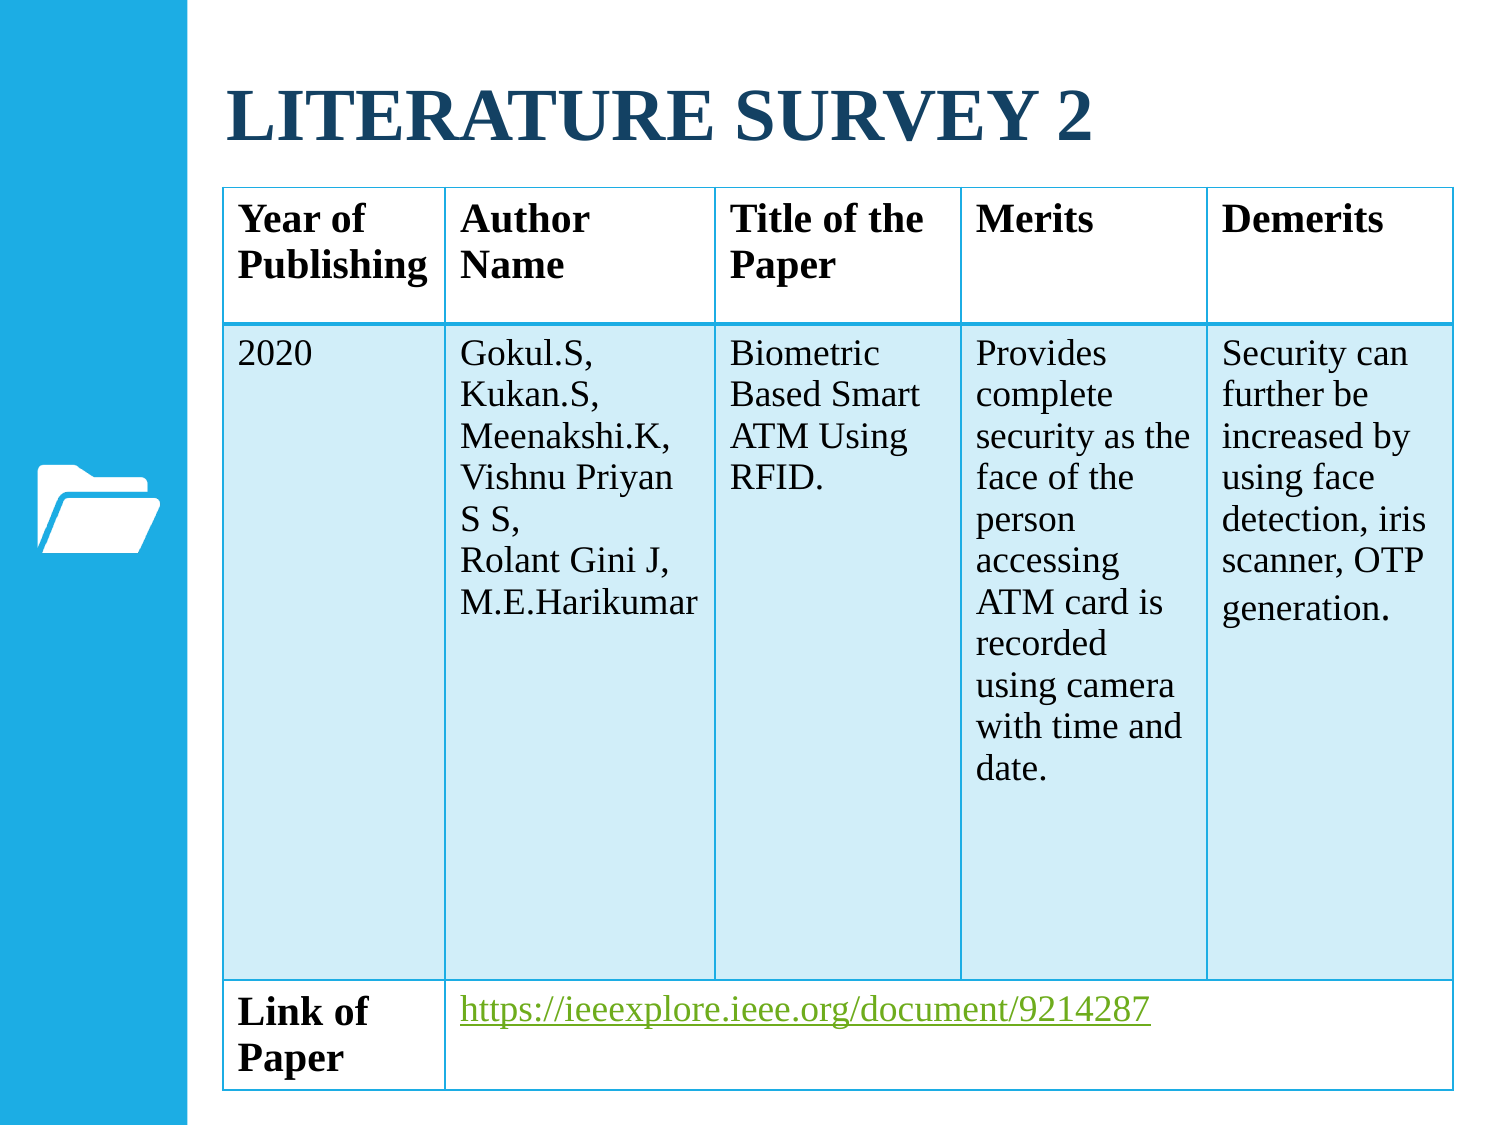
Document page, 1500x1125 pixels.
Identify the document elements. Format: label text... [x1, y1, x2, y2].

table_cell Link of Paper [224, 981, 444, 1089]
table_cell Security can further be increased by using face detection, iris scanner, OTP generation. [1208, 326, 1452, 979]
title LITERATURE SURVEY 2 [210, 0, 1430, 163]
table_header Merits [962, 188, 1206, 322]
picture [23, 433, 174, 584]
table_header Author Name [446, 188, 714, 322]
table_header Demerits [1208, 188, 1452, 322]
table_cell Gokul.S, Kukan.S, Meenakshi.K, Vishnu Priyan S S, Rolant Gini J, M.E.Harikumar [446, 326, 714, 979]
table_cell 2020 [224, 326, 444, 979]
table_cell Provides complete security as the face of the person accessing ATM card is recorded using camera with time and date. [962, 326, 1206, 979]
text_box [0, 0, 188, 1125]
table_cell Biometric Based Smart ATM Using RFID. [716, 326, 960, 979]
table_header Title of the Paper [716, 188, 960, 322]
table_header Year of Publishing [224, 188, 444, 322]
table_cell https://ieeexplore.ieee.org/document/9214287 [446, 981, 1452, 1089]
